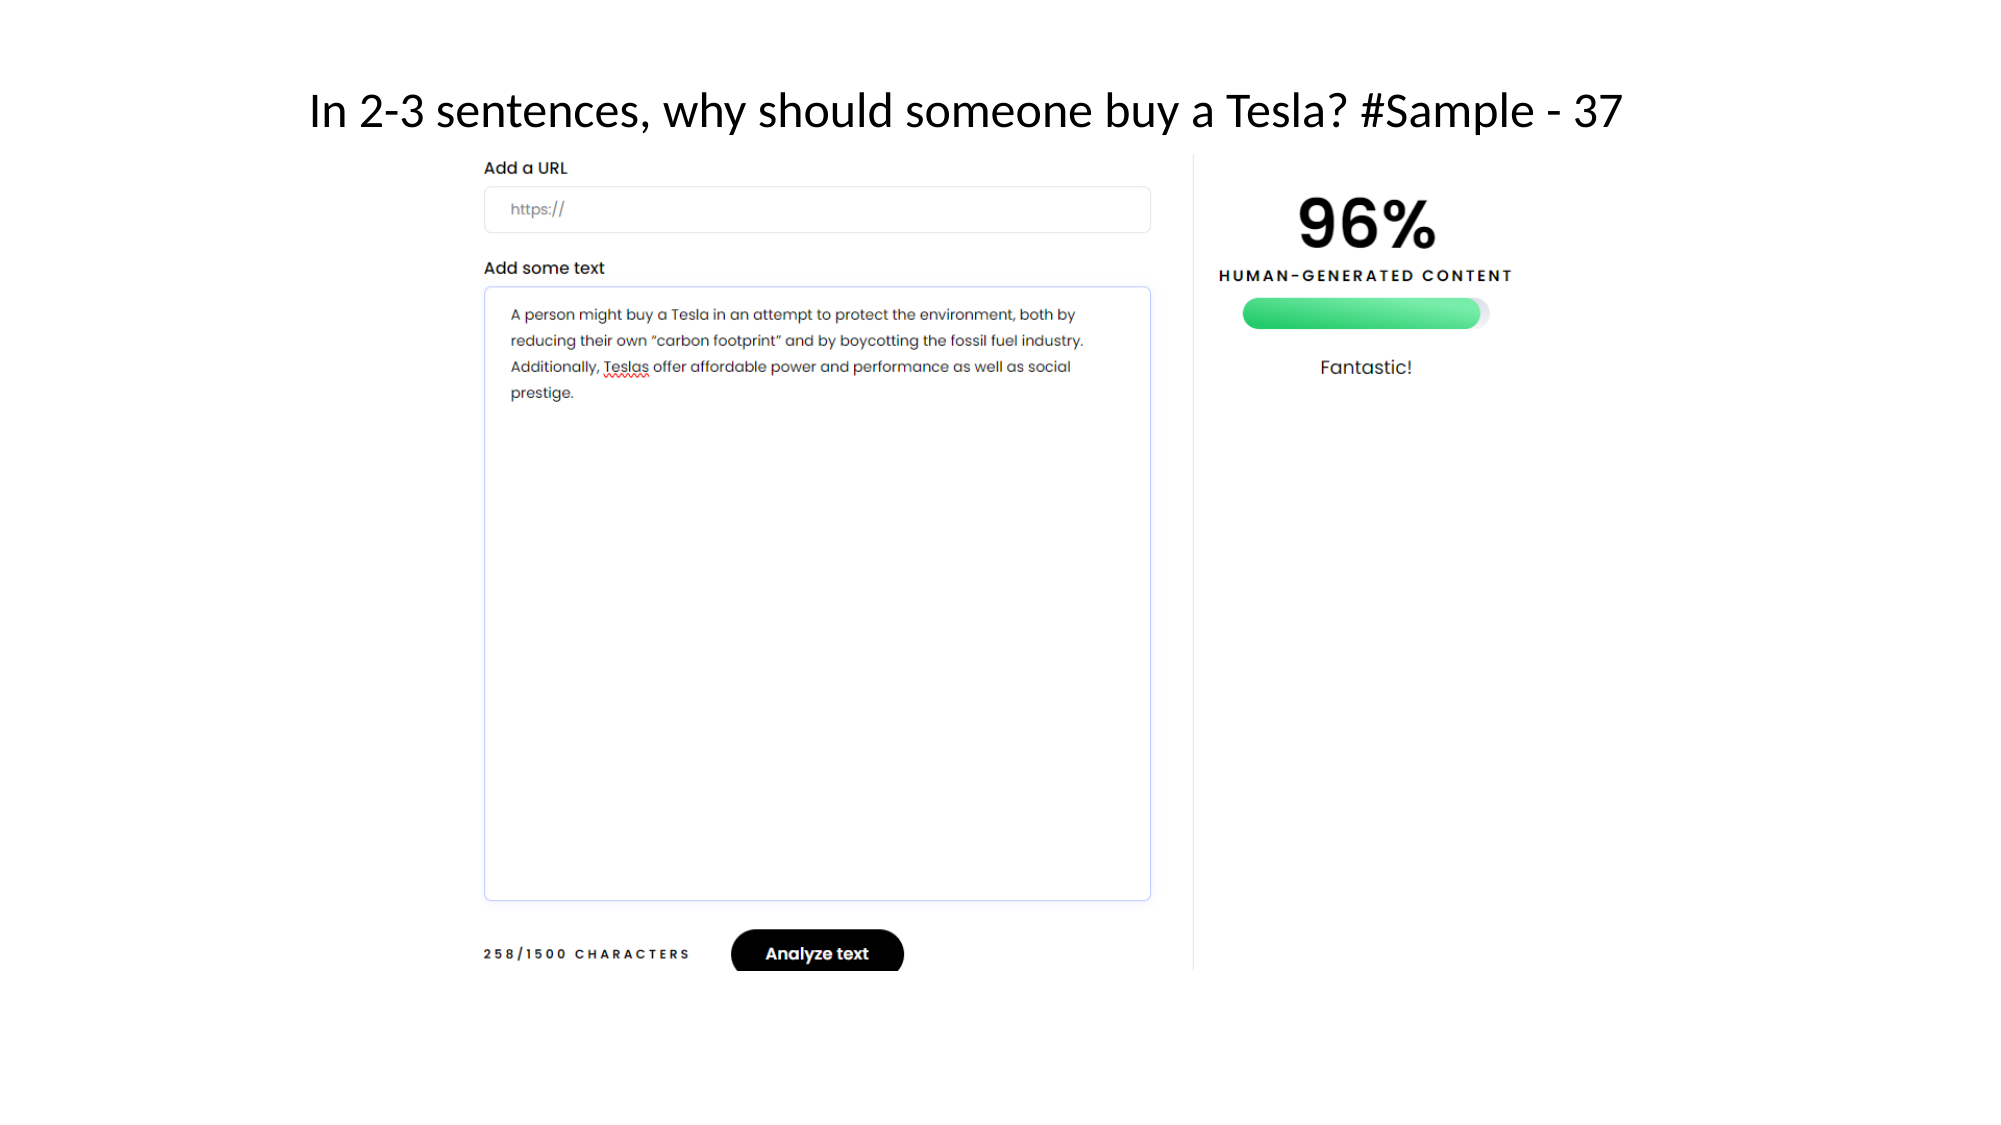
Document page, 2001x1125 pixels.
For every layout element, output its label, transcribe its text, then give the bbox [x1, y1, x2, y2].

picture [480, 154, 1520, 971]
subtitle In 2-3 sentences, why should someone buy a Tesla? #Sample - 37 [216, 76, 1717, 172]
